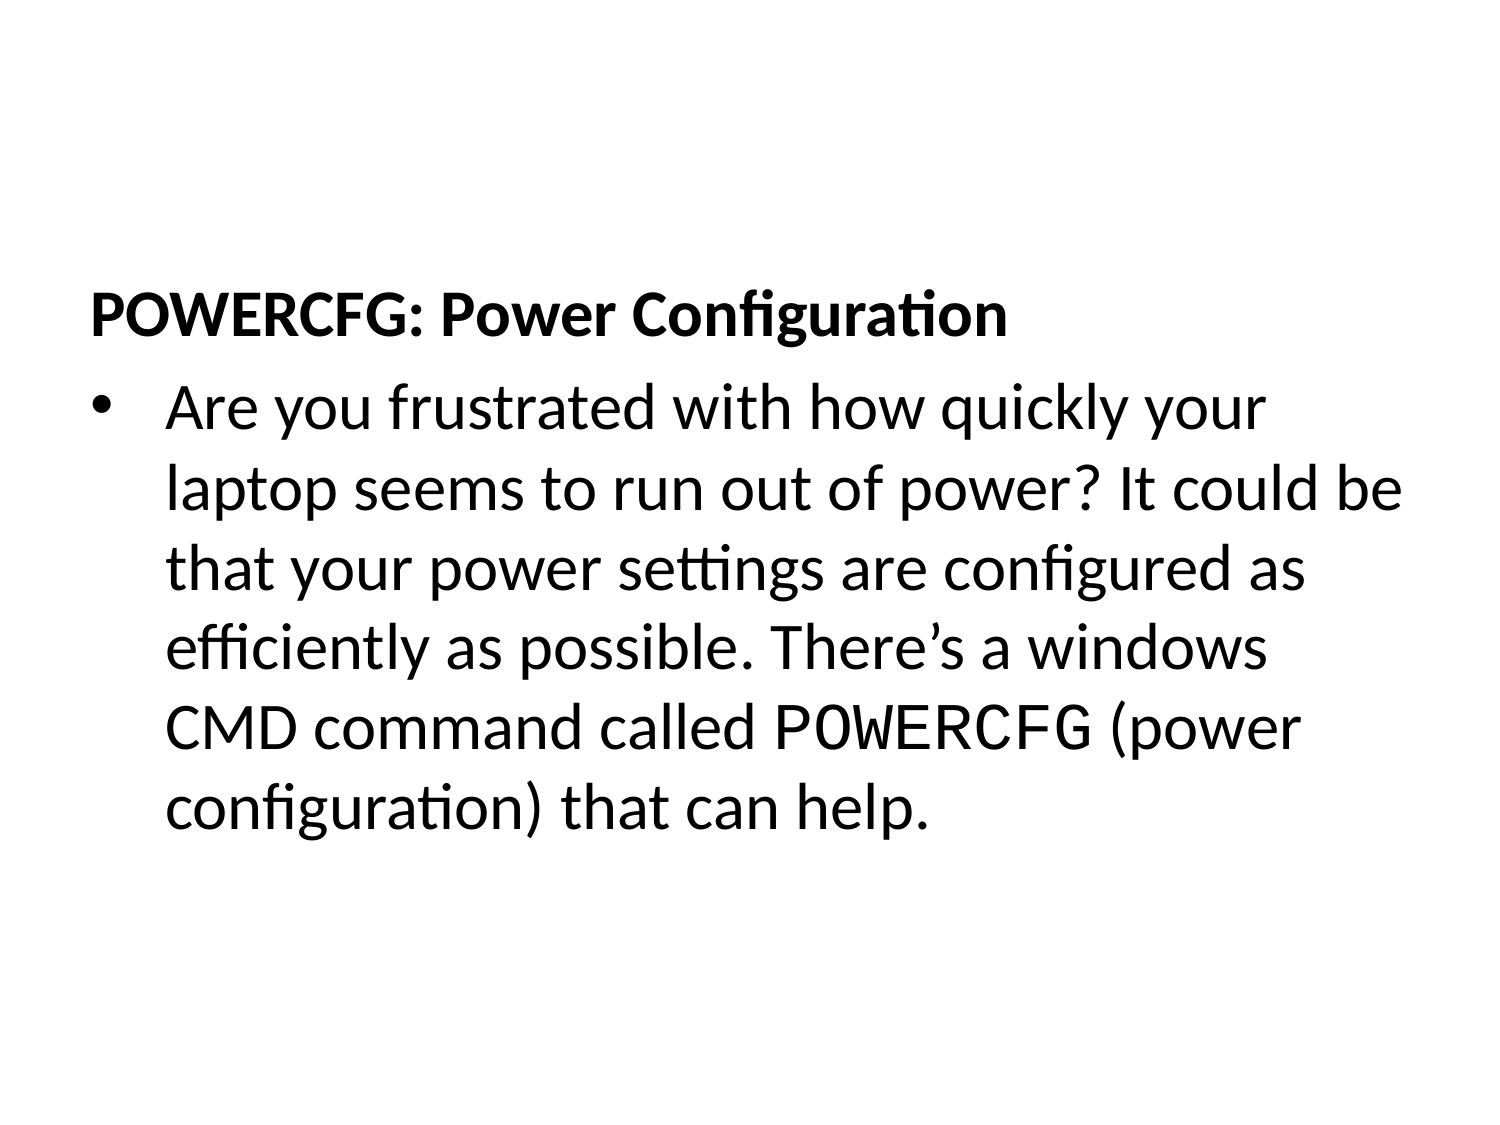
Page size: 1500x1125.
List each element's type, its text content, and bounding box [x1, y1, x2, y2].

list POWERCFG: Power Configuration Are you frustrated with how quickly your laptop seems to run out of power? It could be that your power settings are configured as efficiently as possible. There’s a windows CMD command called POWERCFG (power configuration) that can help. [75, 262, 1425, 1005]
